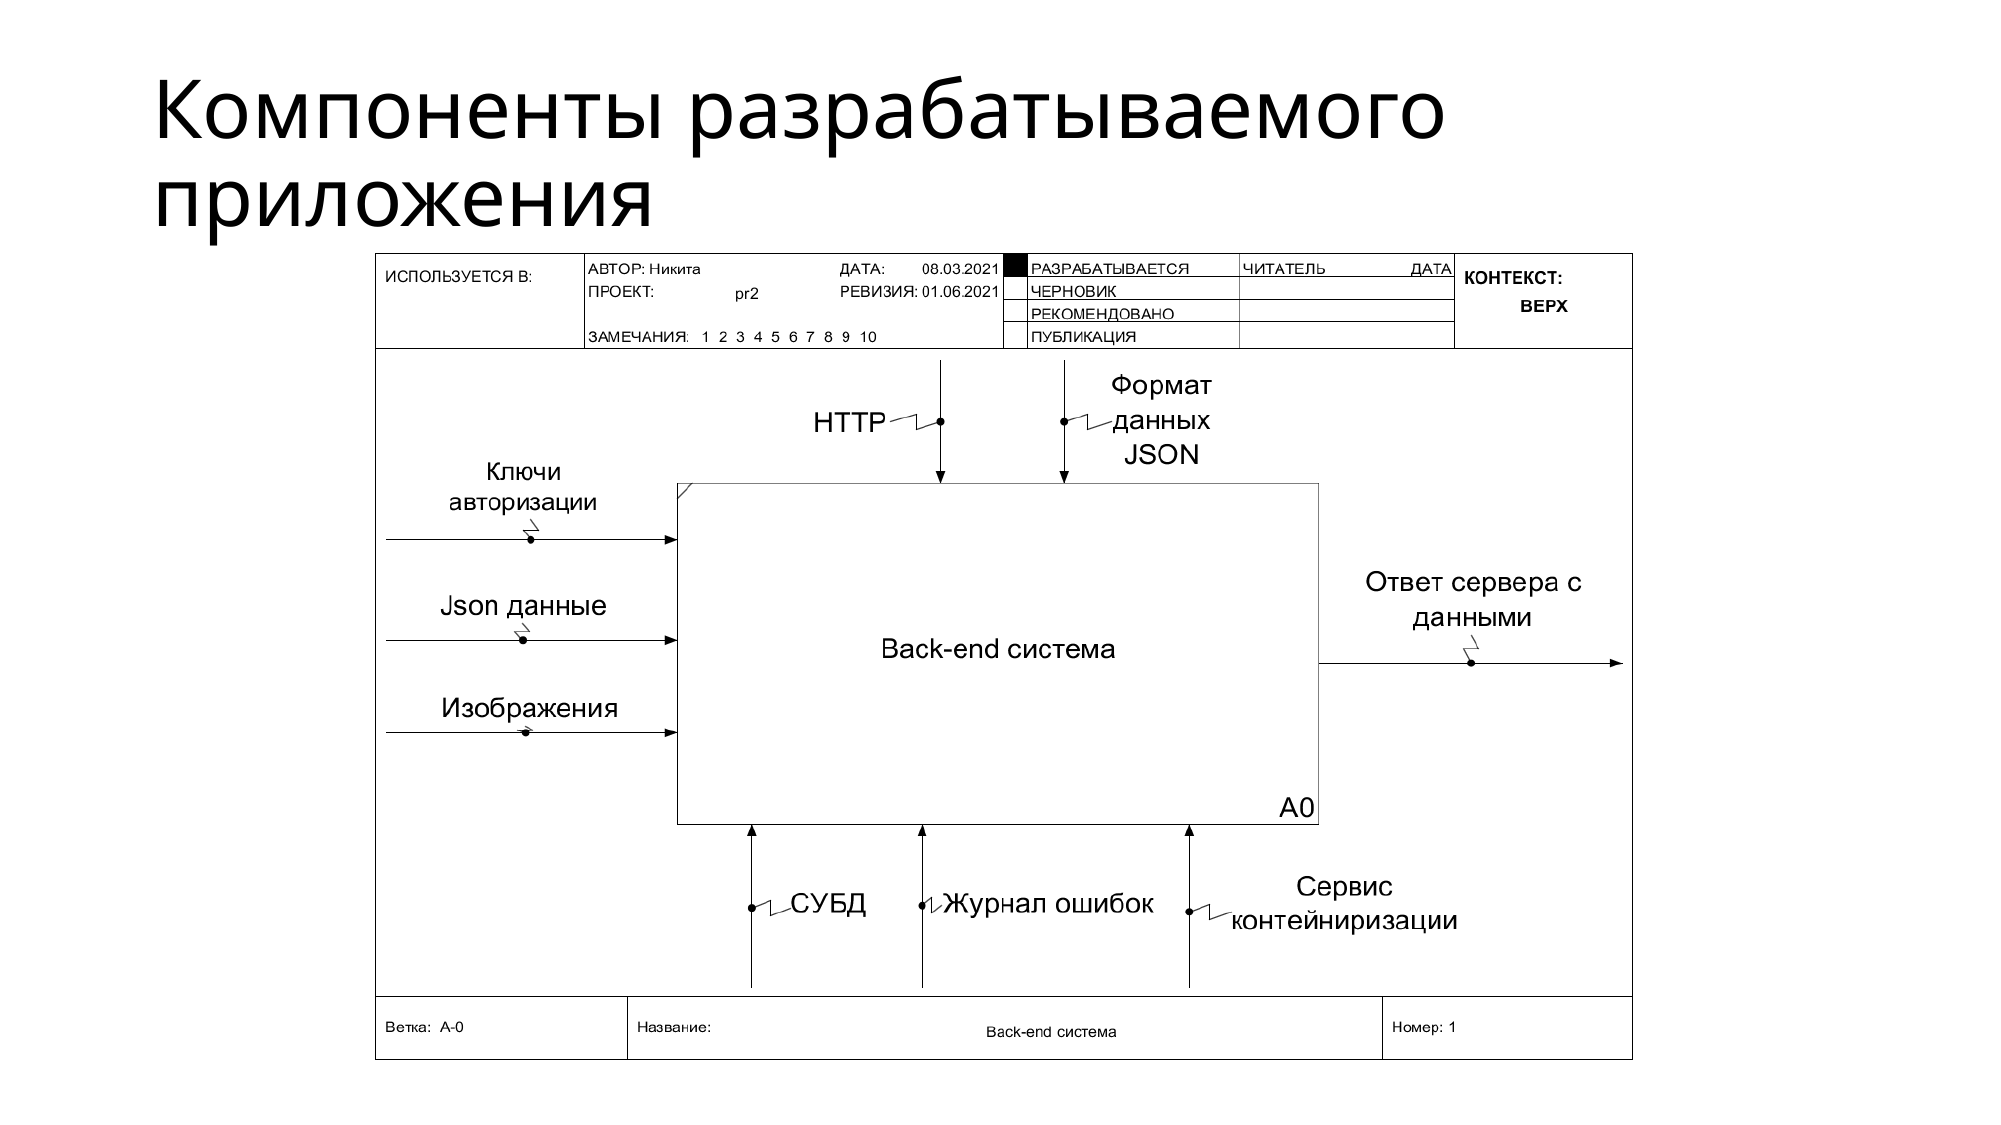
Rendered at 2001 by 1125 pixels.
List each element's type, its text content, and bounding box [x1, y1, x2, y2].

title Компоненты разрабатываемого приложения [137, 59, 1869, 253]
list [372, 252, 1634, 1061]
